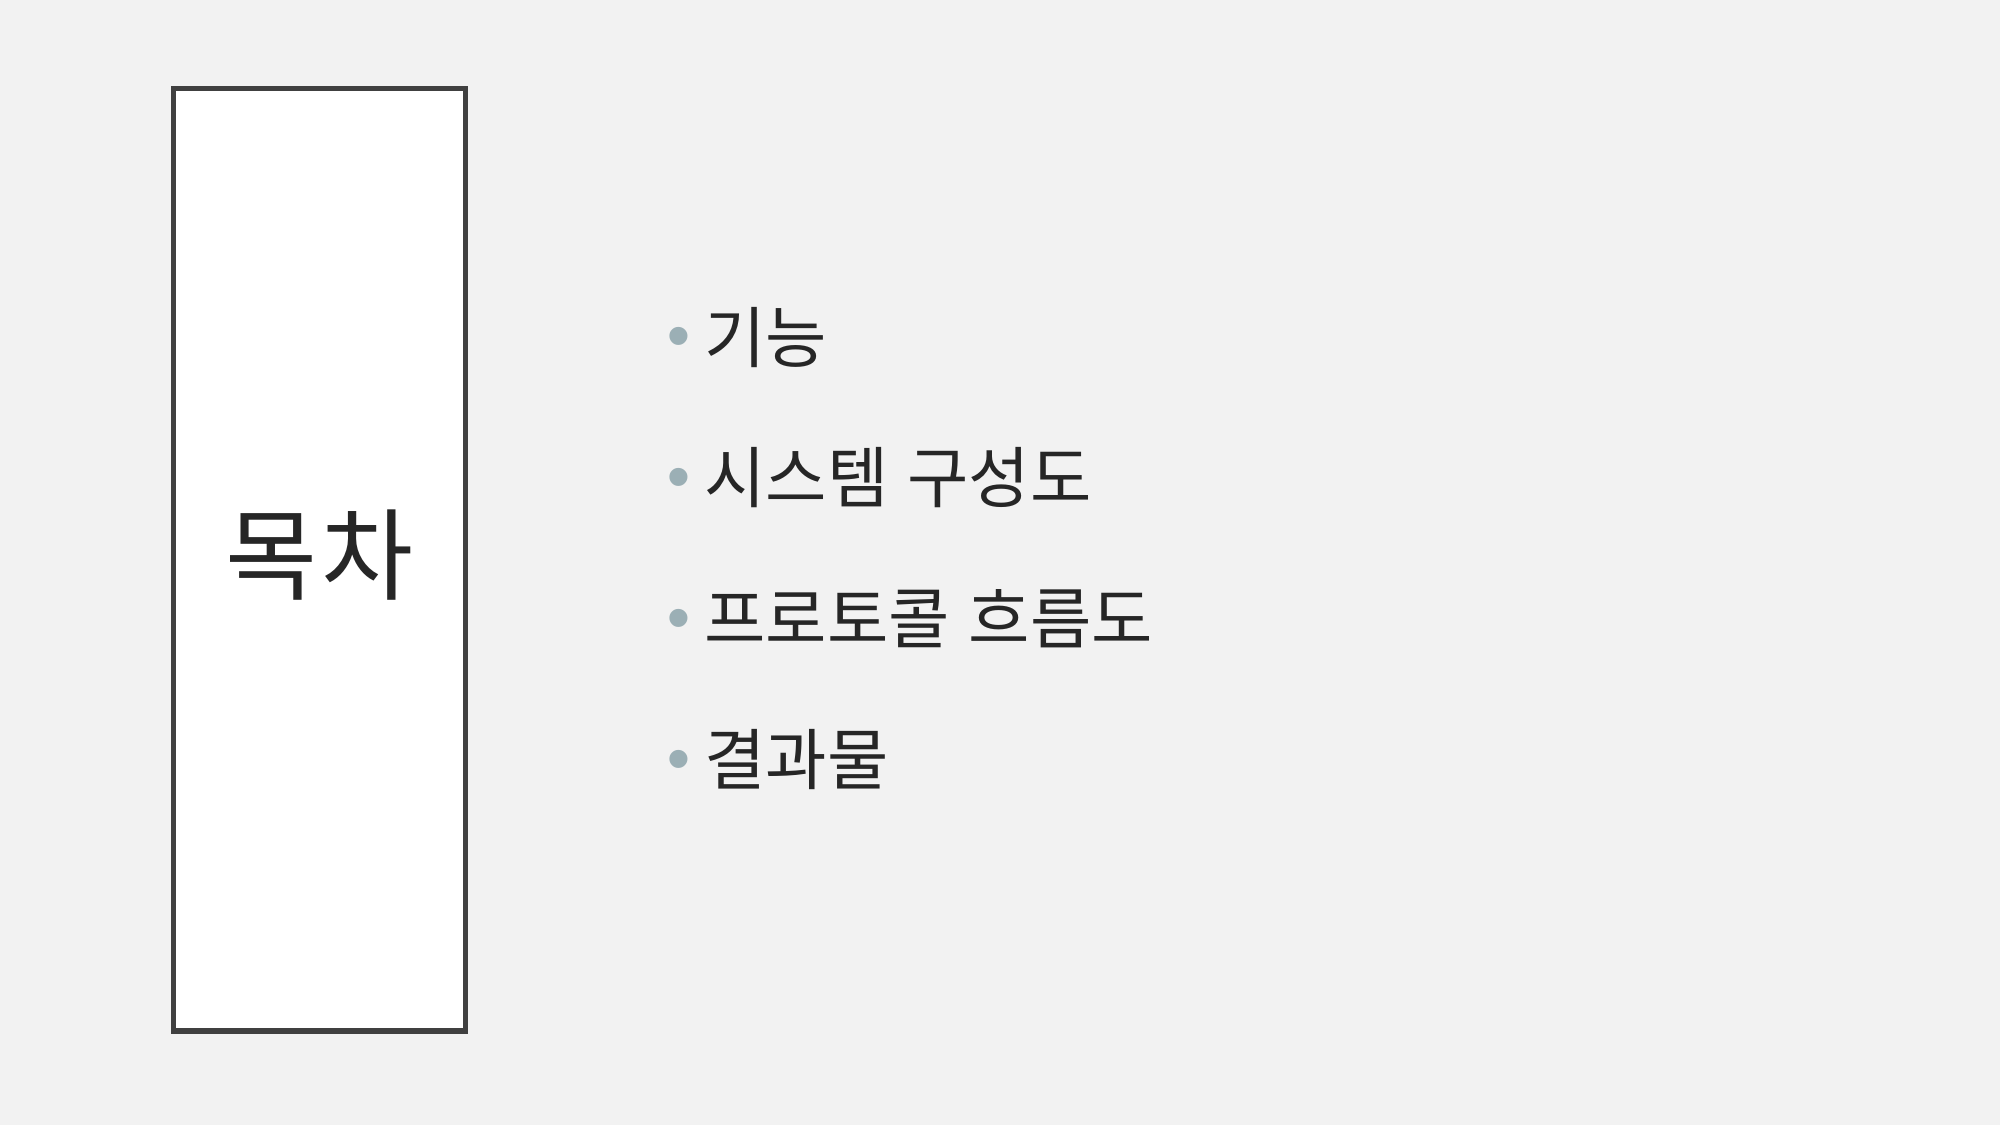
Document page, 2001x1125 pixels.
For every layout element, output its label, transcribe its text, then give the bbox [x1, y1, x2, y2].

title 목차 [171, 86, 468, 1034]
list 기능 시스템 구성도 프로토콜 흐름도 결과물 [651, 247, 1669, 1036]
